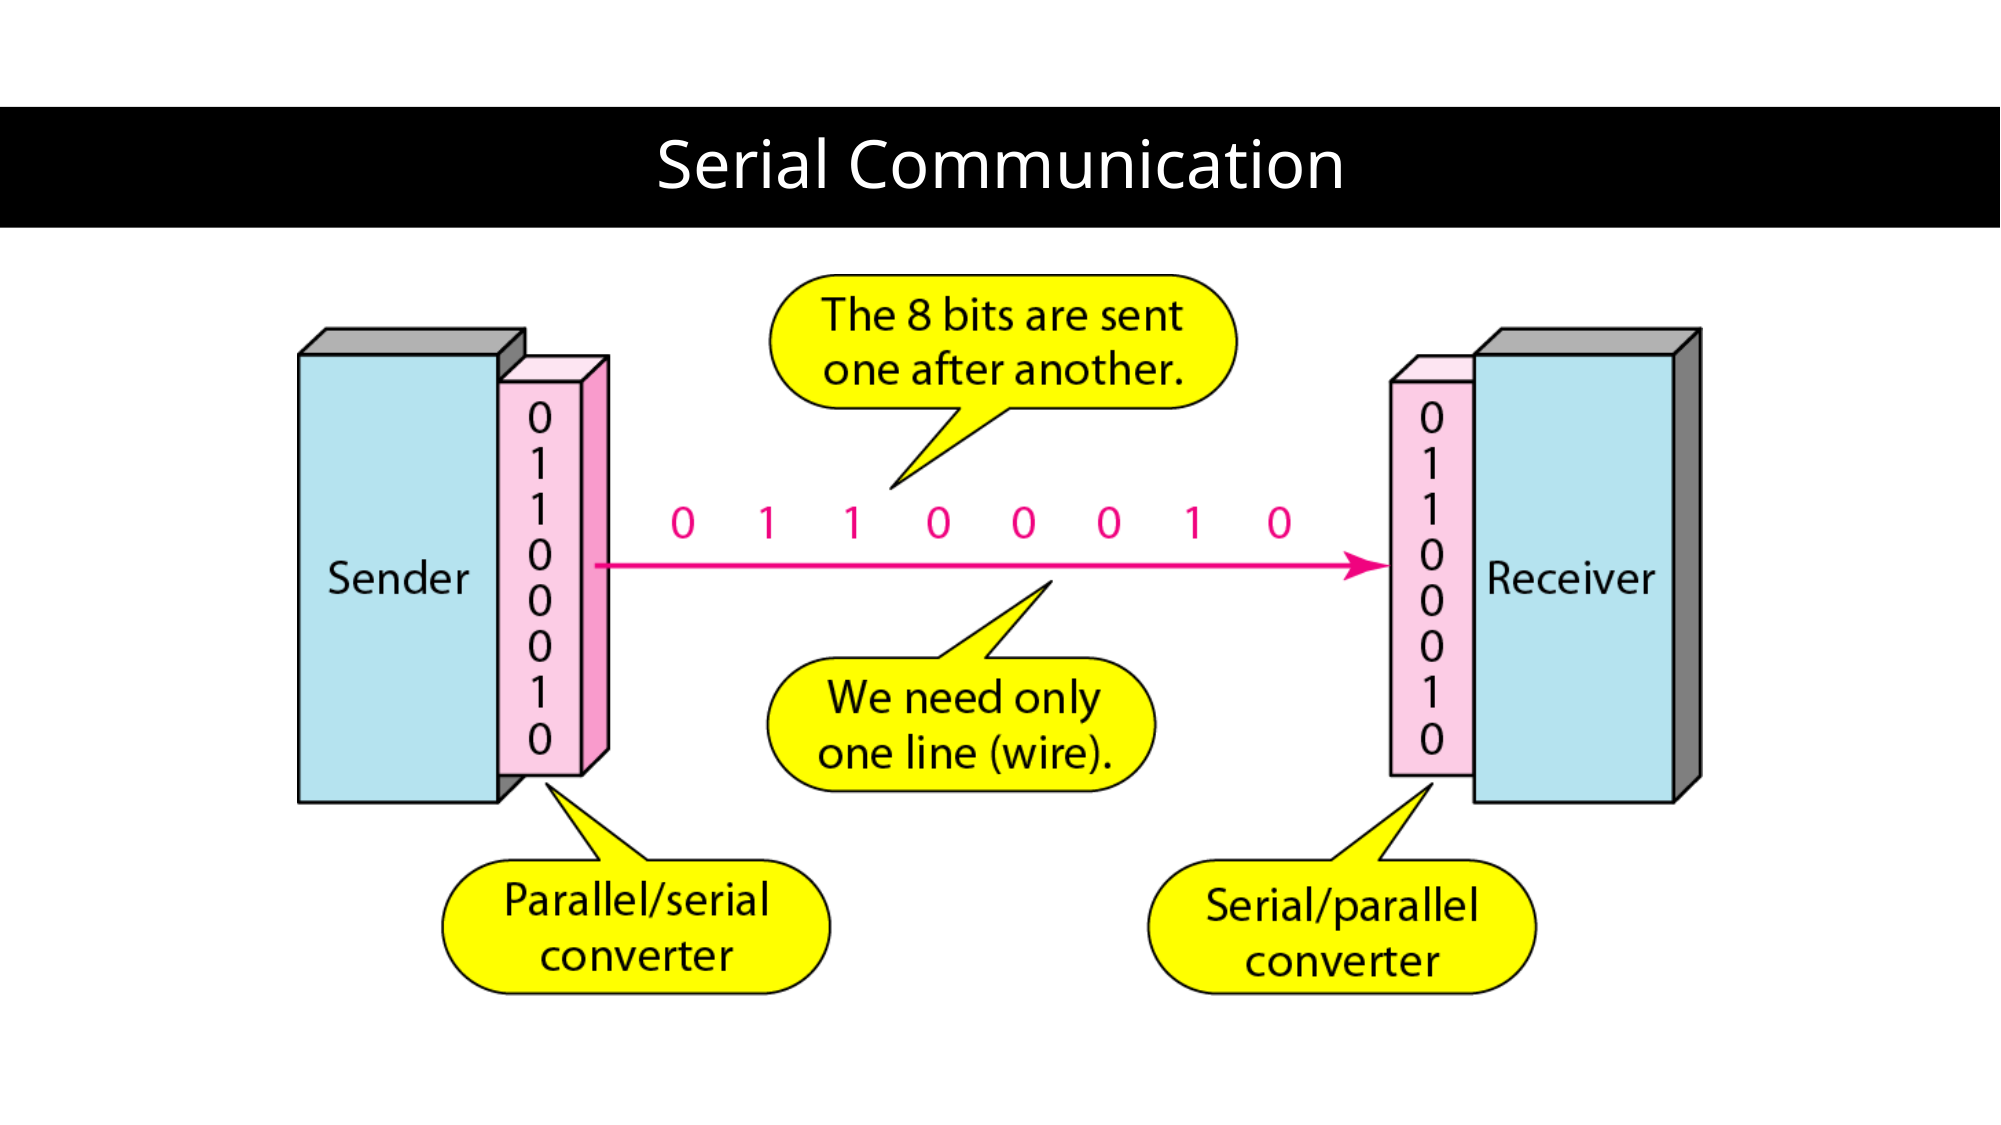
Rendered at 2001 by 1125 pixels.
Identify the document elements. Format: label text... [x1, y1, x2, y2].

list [297, 274, 1703, 996]
text_box [0, 106, 2000, 229]
title Serial Communication [91, 105, 1931, 228]
